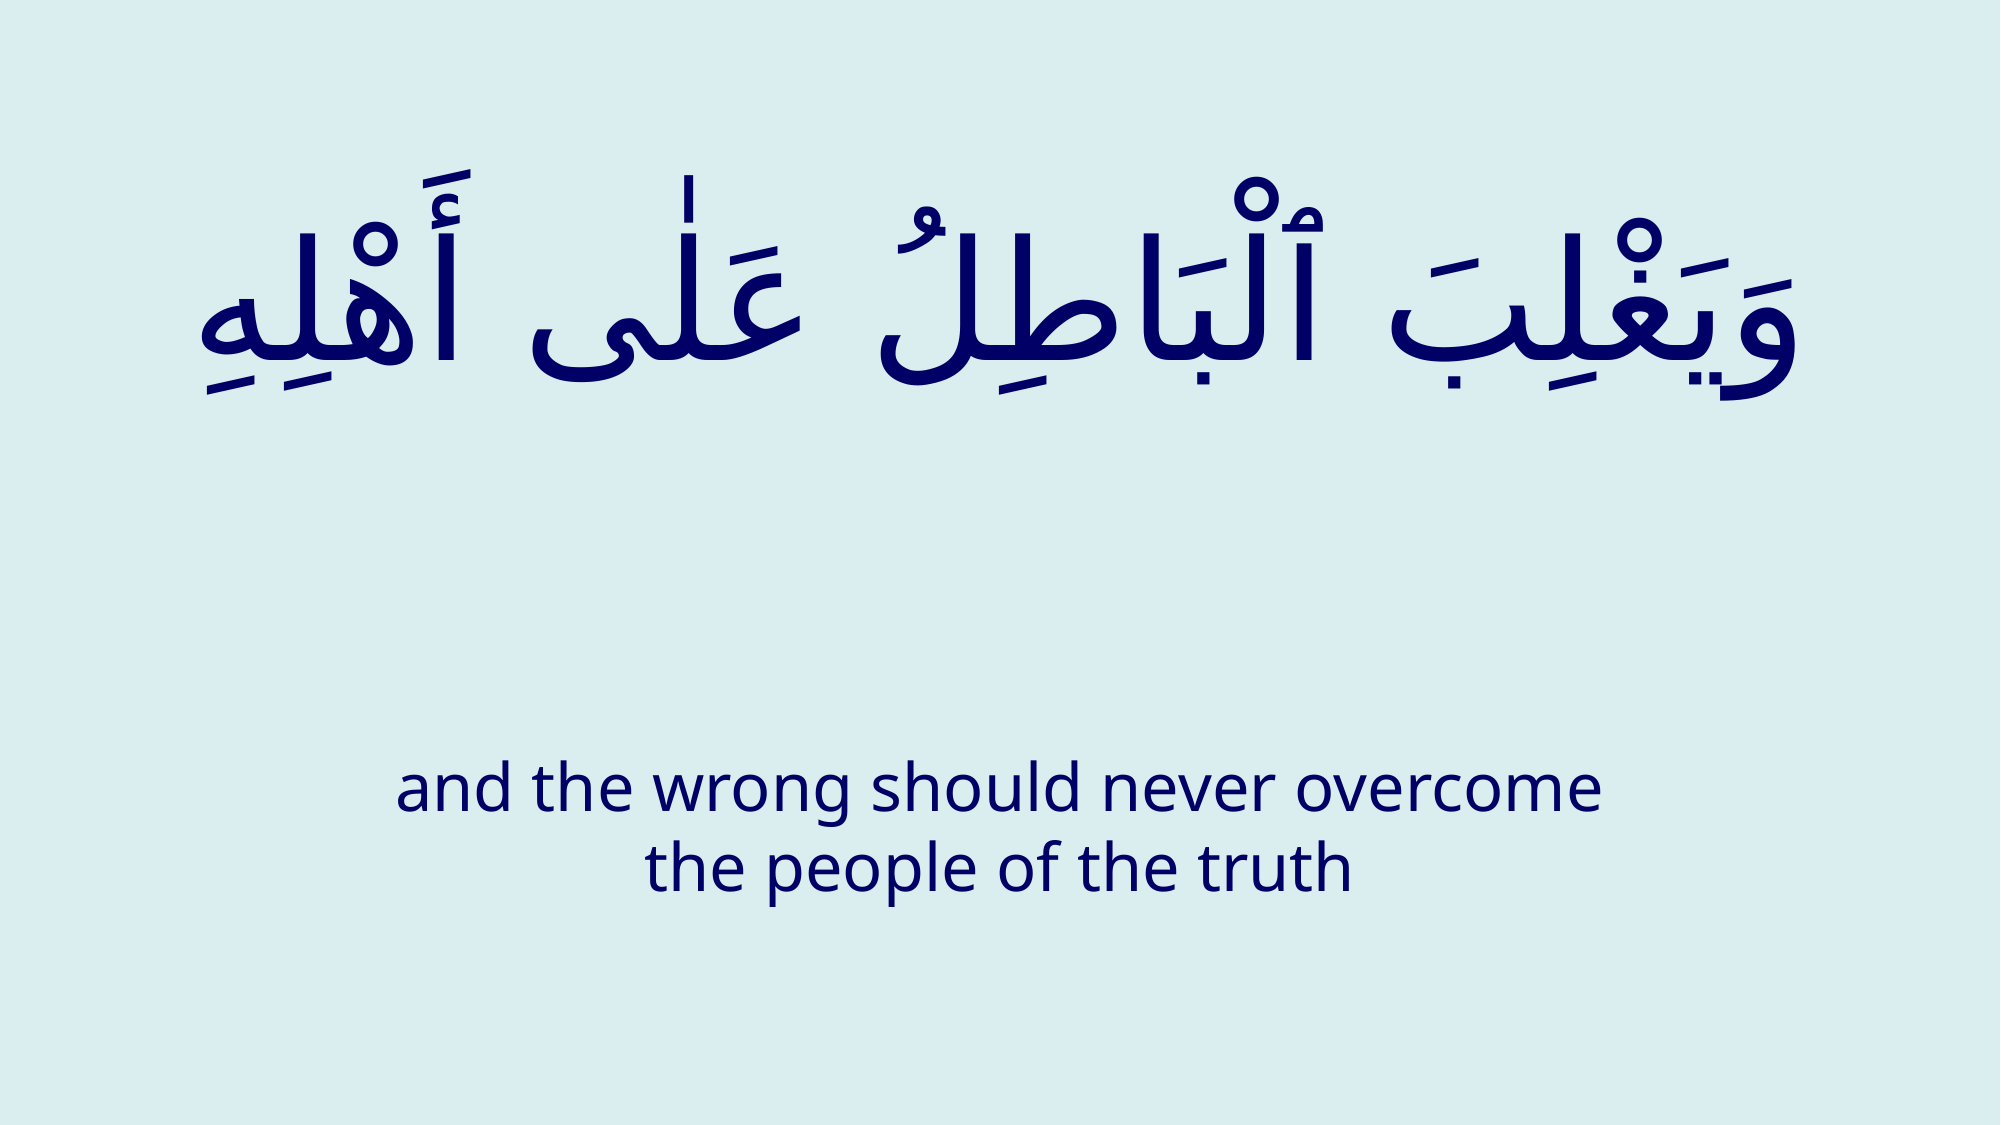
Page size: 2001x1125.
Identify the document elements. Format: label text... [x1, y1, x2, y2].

list and the wrong should never overcome the people of the truth [356, 737, 1644, 1050]
title وَيَغْلِبَ ٱلْبَاطِلُ عَلٰى أَهْلِهِ [0, 200, 2000, 388]
